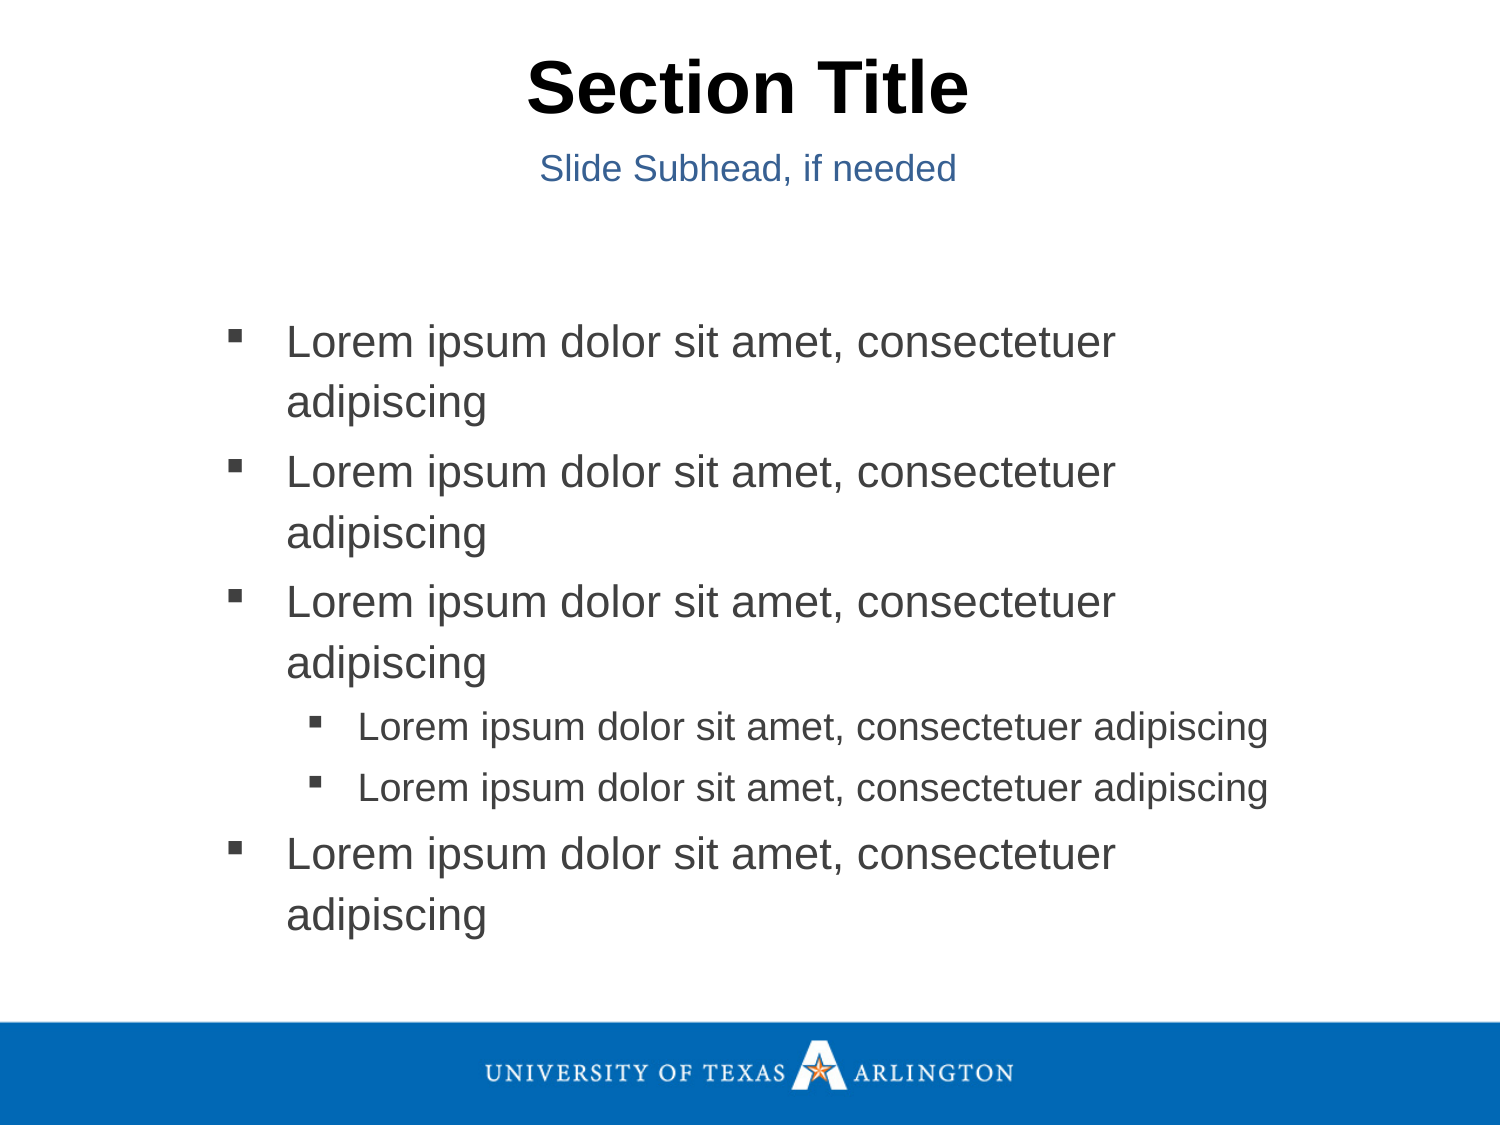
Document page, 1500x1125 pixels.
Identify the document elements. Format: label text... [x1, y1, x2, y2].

text_box Slide Subhead, if needed [209, 136, 1287, 197]
picture [0, 0, 1500, 1125]
text_box Section Title [209, 31, 1287, 136]
list Lorem ipsum dolor sit amet, consectetuer adipiscing Lorem ipsum dolor sit amet, consectetuer adipiscing Lorem ipsum dolor sit amet, consectetuer adipiscing Lorem ipsum dolor sit amet, consectetuer adipiscing Lorem ipsum dolor sit amet, consectetuer adipiscing Lorem ipsum dolor sit amet, consectetuer adipiscing [209, 298, 1287, 982]
